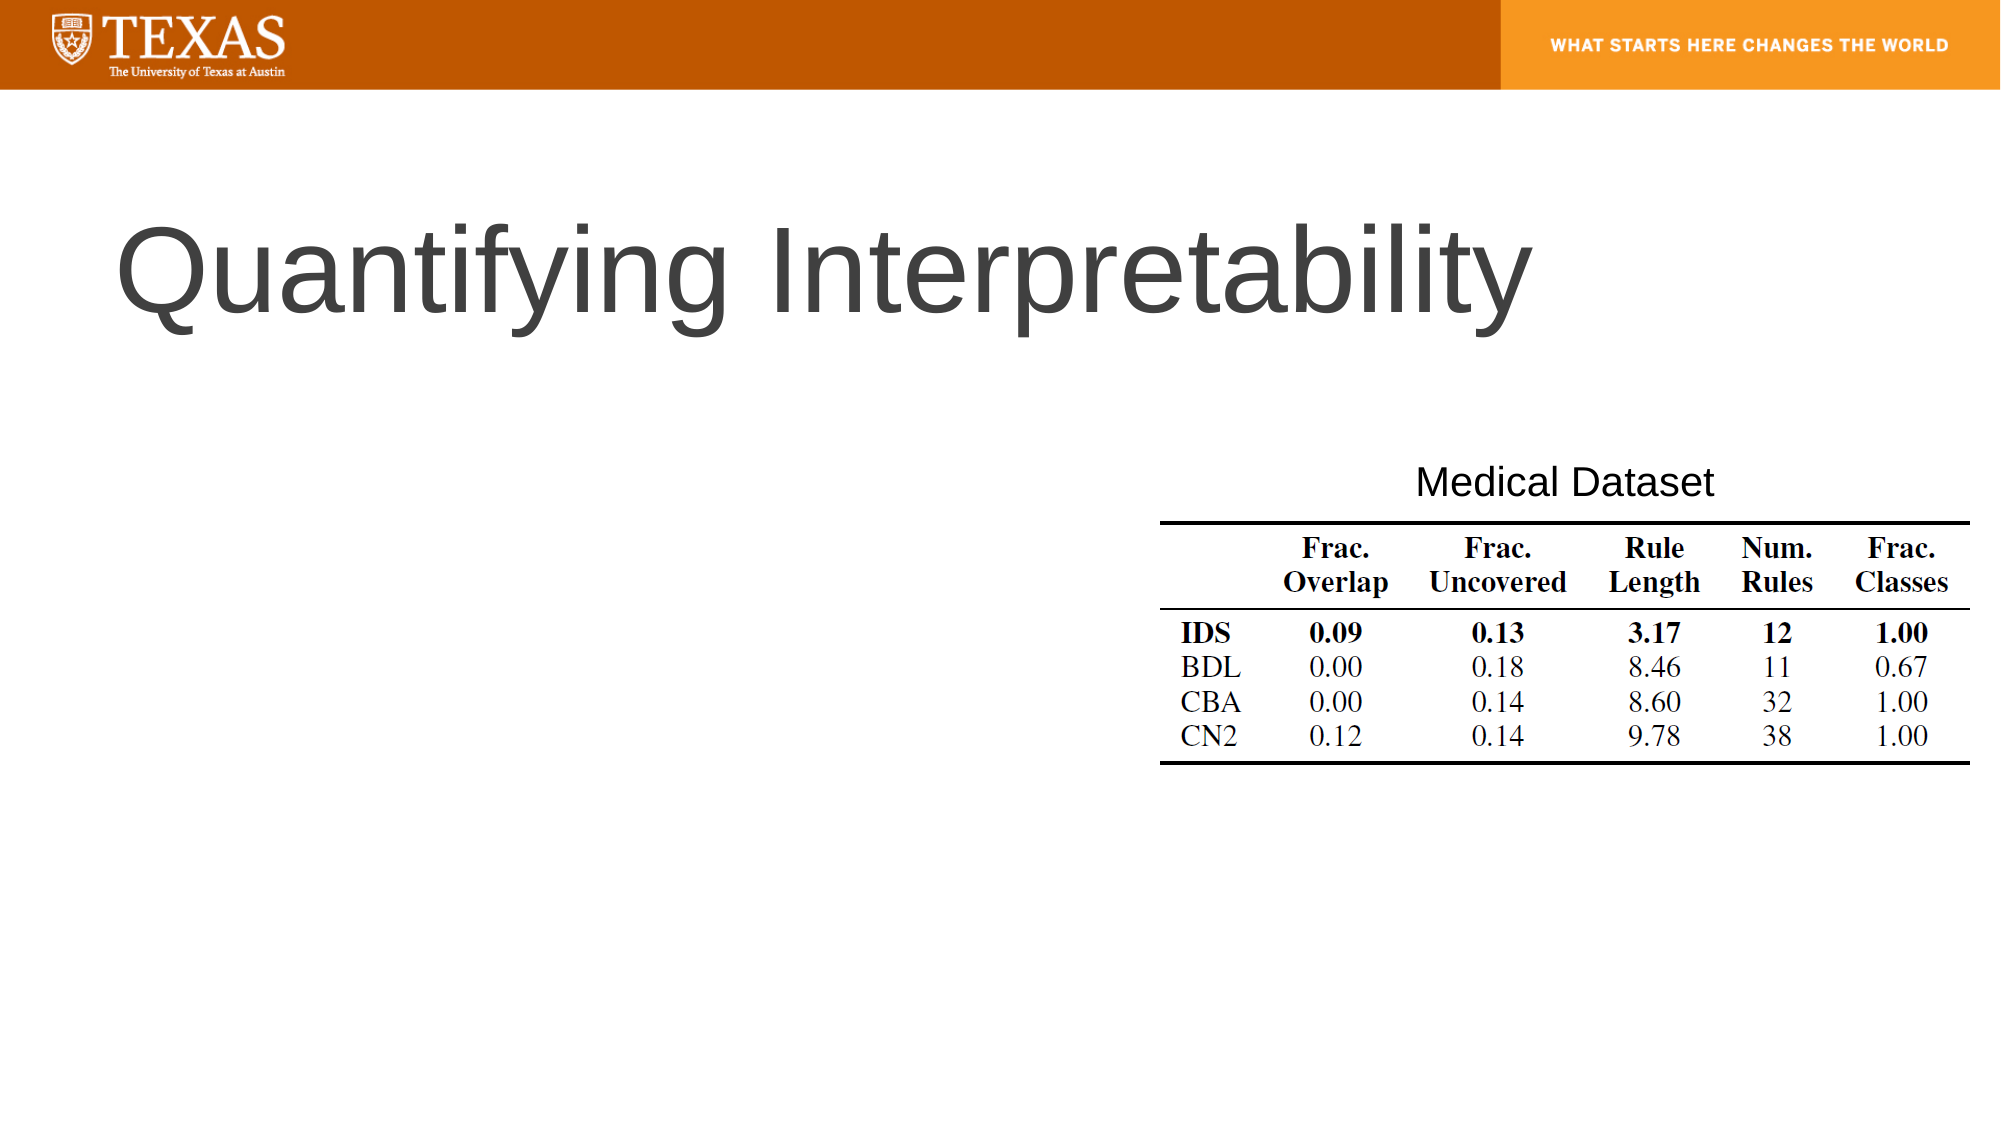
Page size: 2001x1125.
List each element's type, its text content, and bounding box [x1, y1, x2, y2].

text_box Medical Dataset [1400, 447, 1730, 511]
picture [0, 0, 2001, 1125]
title Quantifying Interpretability [99, 170, 1900, 358]
